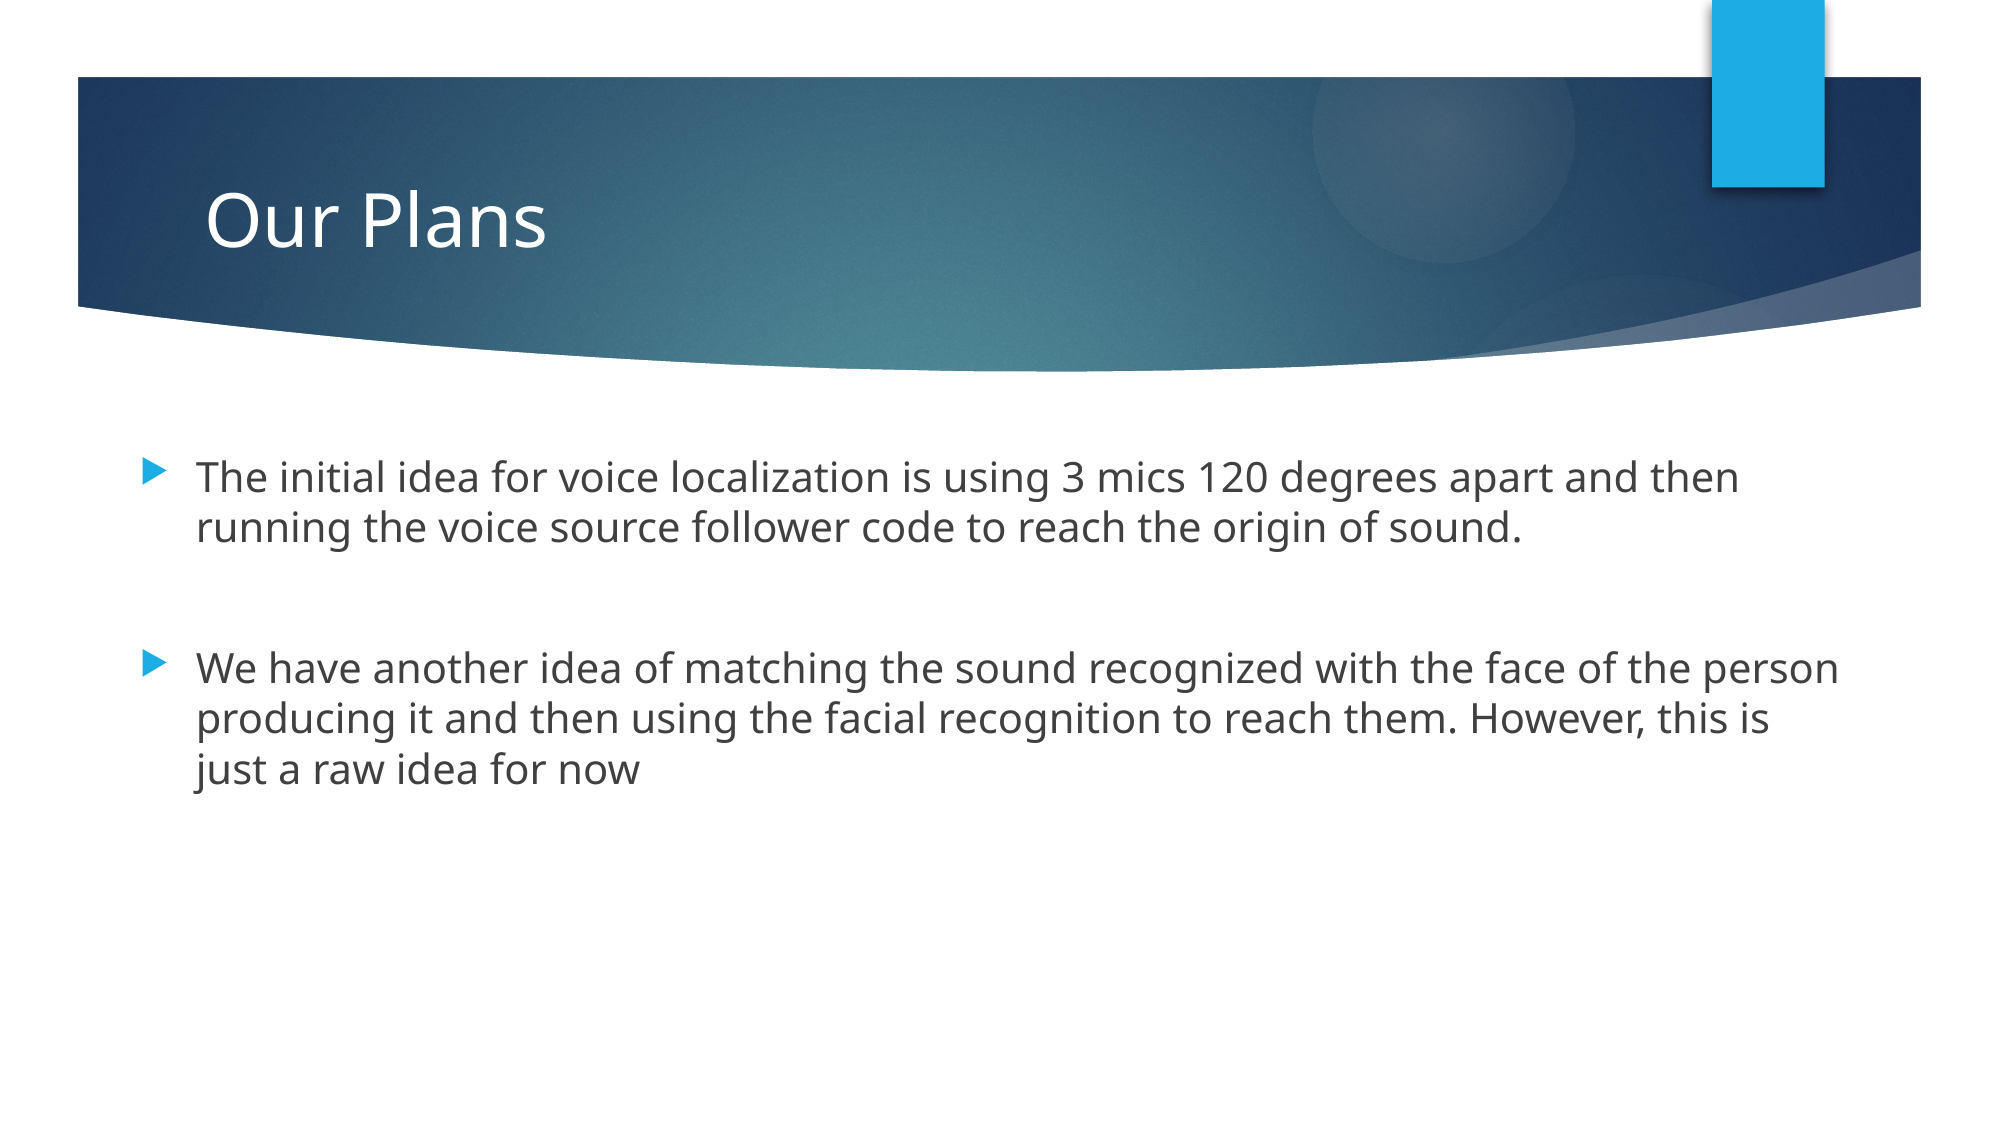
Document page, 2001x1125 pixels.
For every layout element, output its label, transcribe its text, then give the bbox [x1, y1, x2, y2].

list The initial idea for voice localization is using 3 mics 120 degrees apart and then running the voice source follower code to reach the origin of sound. We have another idea of matching the sound recognized with the face of the person producing it and then using the facial recognition to reach them. However, this is just a raw idea for now [124, 442, 1868, 1004]
title Our Plans [189, 159, 1627, 276]
